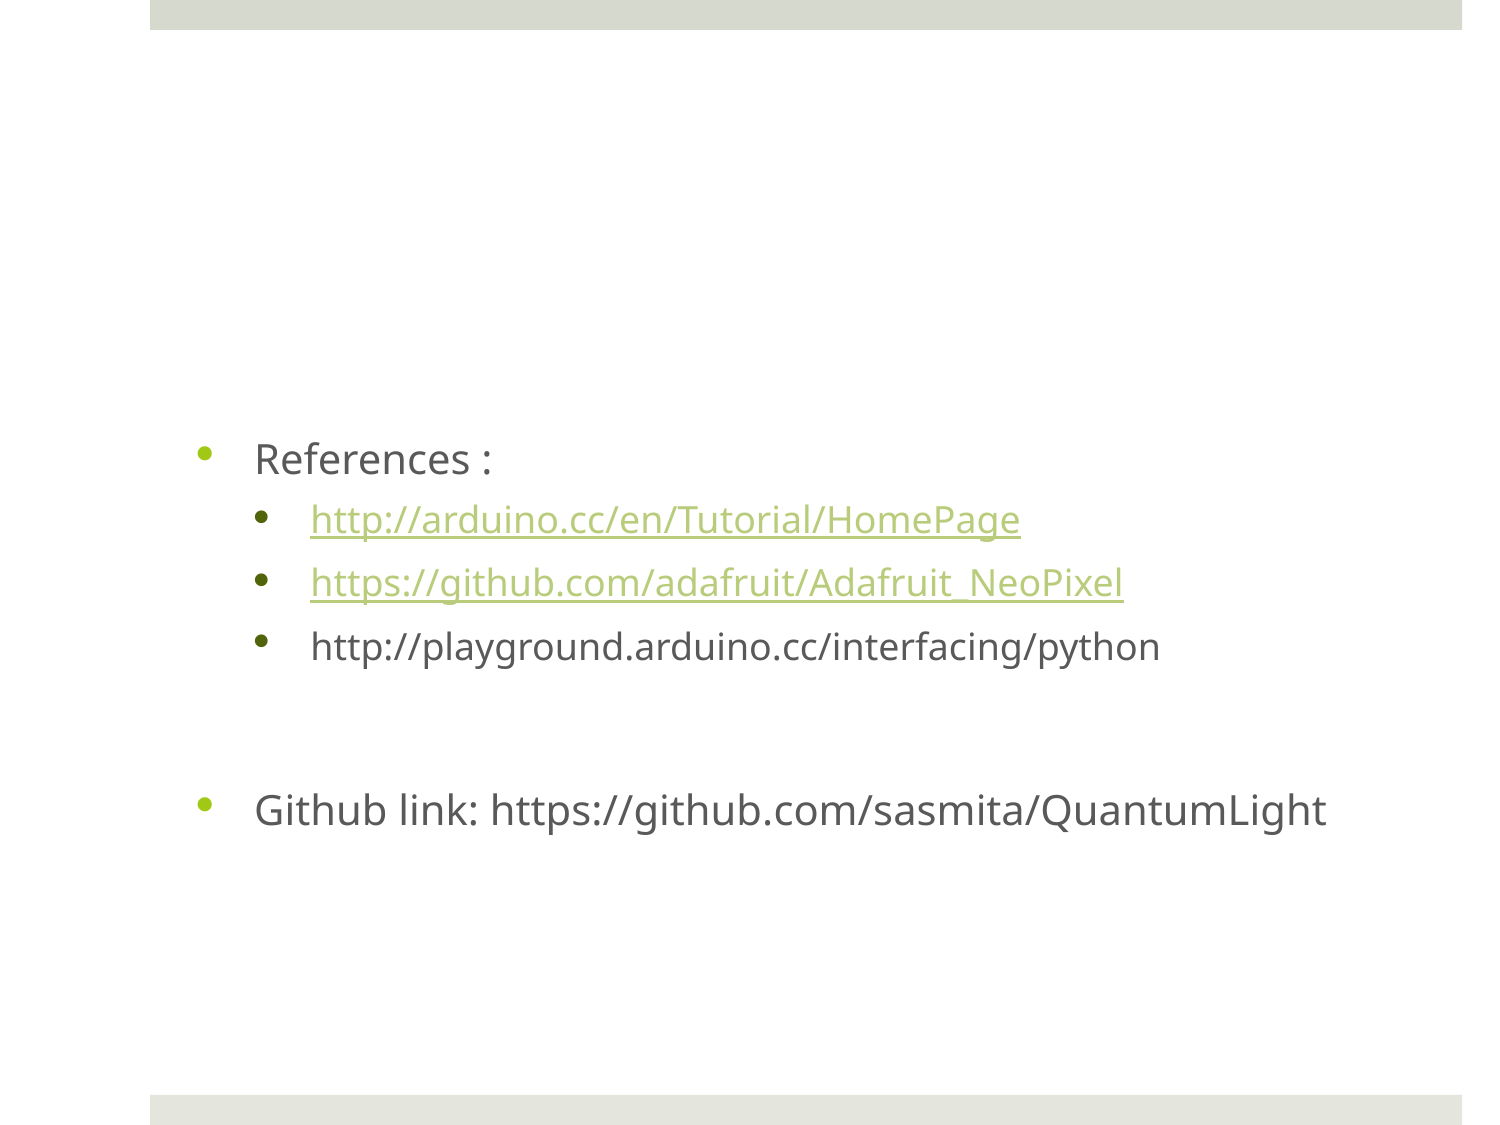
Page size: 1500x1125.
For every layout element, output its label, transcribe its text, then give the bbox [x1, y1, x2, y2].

list References : http://arduino.cc/en/Tutorial/HomePage https://github.com/adafruit/Adafruit_NeoPixel http://playground.arduino.cc/interfacing/python Github link: https://github.com/sasmita/QuantumLight [182, 425, 1432, 1028]
